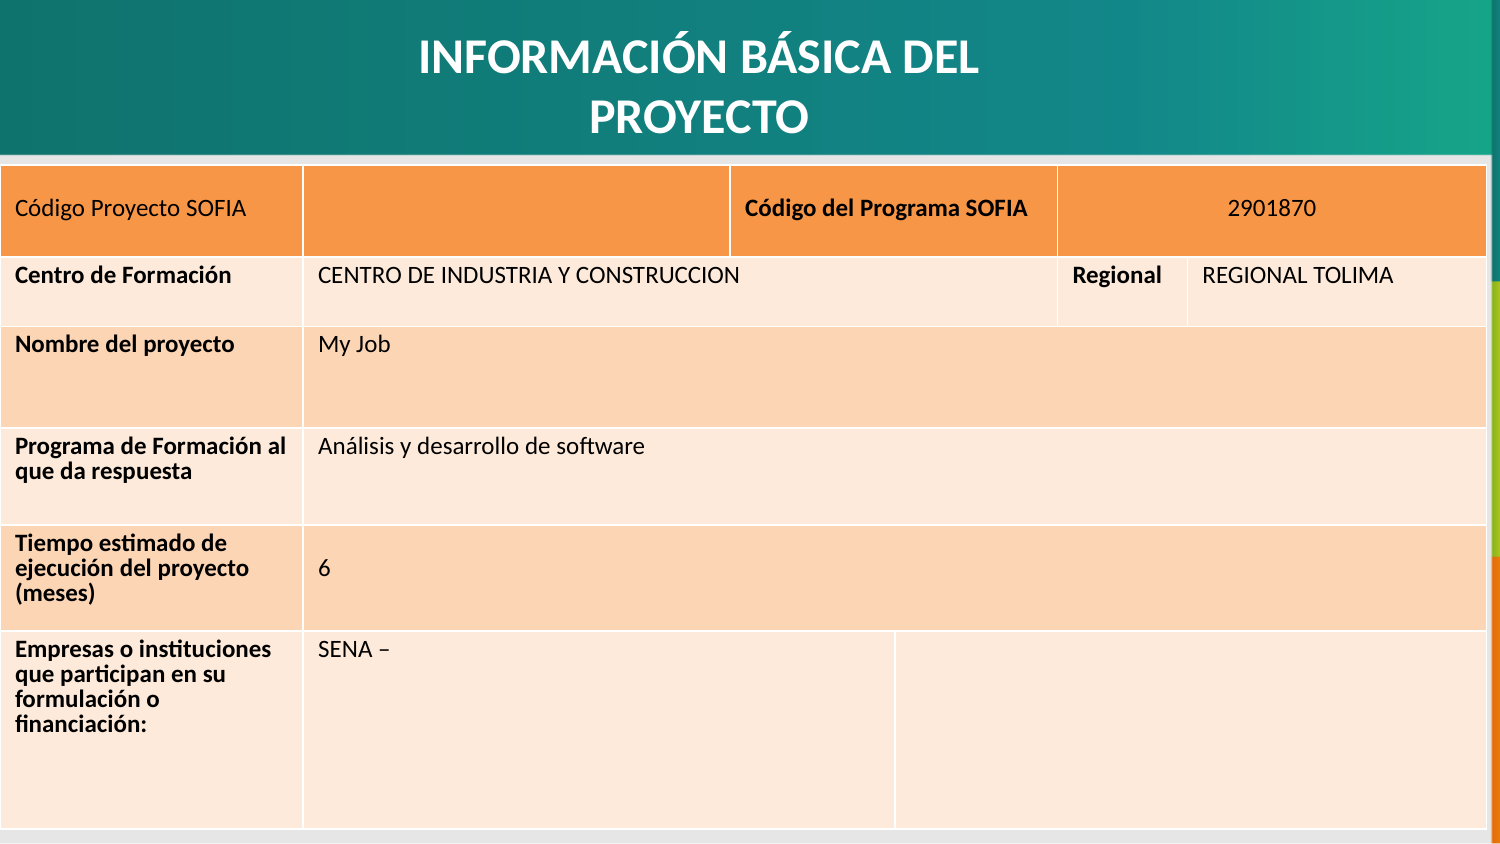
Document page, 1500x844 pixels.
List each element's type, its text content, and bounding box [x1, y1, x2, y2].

table_header Código del Programa SOFIA [731, 166, 1057, 256]
table_header Código Proyecto SOFIA [1, 166, 302, 256]
picture [0, 0, 1500, 844]
table_header [304, 166, 729, 256]
table_cell Empresas o instituciones que participan en su formulación o financiación: [1, 632, 302, 828]
text_box INFORMACIÓN BÁSICA DEL PROYECTO [307, 16, 1091, 152]
table_cell 6 [304, 526, 1486, 630]
table_cell Regional [1058, 258, 1187, 326]
table_cell Análisis y desarrollo de software [304, 429, 1486, 524]
table_cell [896, 632, 1486, 828]
table_cell SENA – [304, 632, 894, 828]
table_header 2901870 [1058, 166, 1486, 256]
table_cell CENTRO DE INDUSTRIA Y CONSTRUCCION [304, 258, 1057, 326]
table_cell Nombre del proyecto [1, 327, 302, 427]
table_cell Centro de Formación [1, 258, 302, 326]
table_cell Programa de Formación al que da respuesta [1, 429, 302, 524]
table_cell Tiempo estimado de ejecución del proyecto (meses) [1, 526, 302, 630]
table_cell My Job [304, 327, 1486, 427]
table_cell REGIONAL TOLIMA [1188, 258, 1486, 326]
